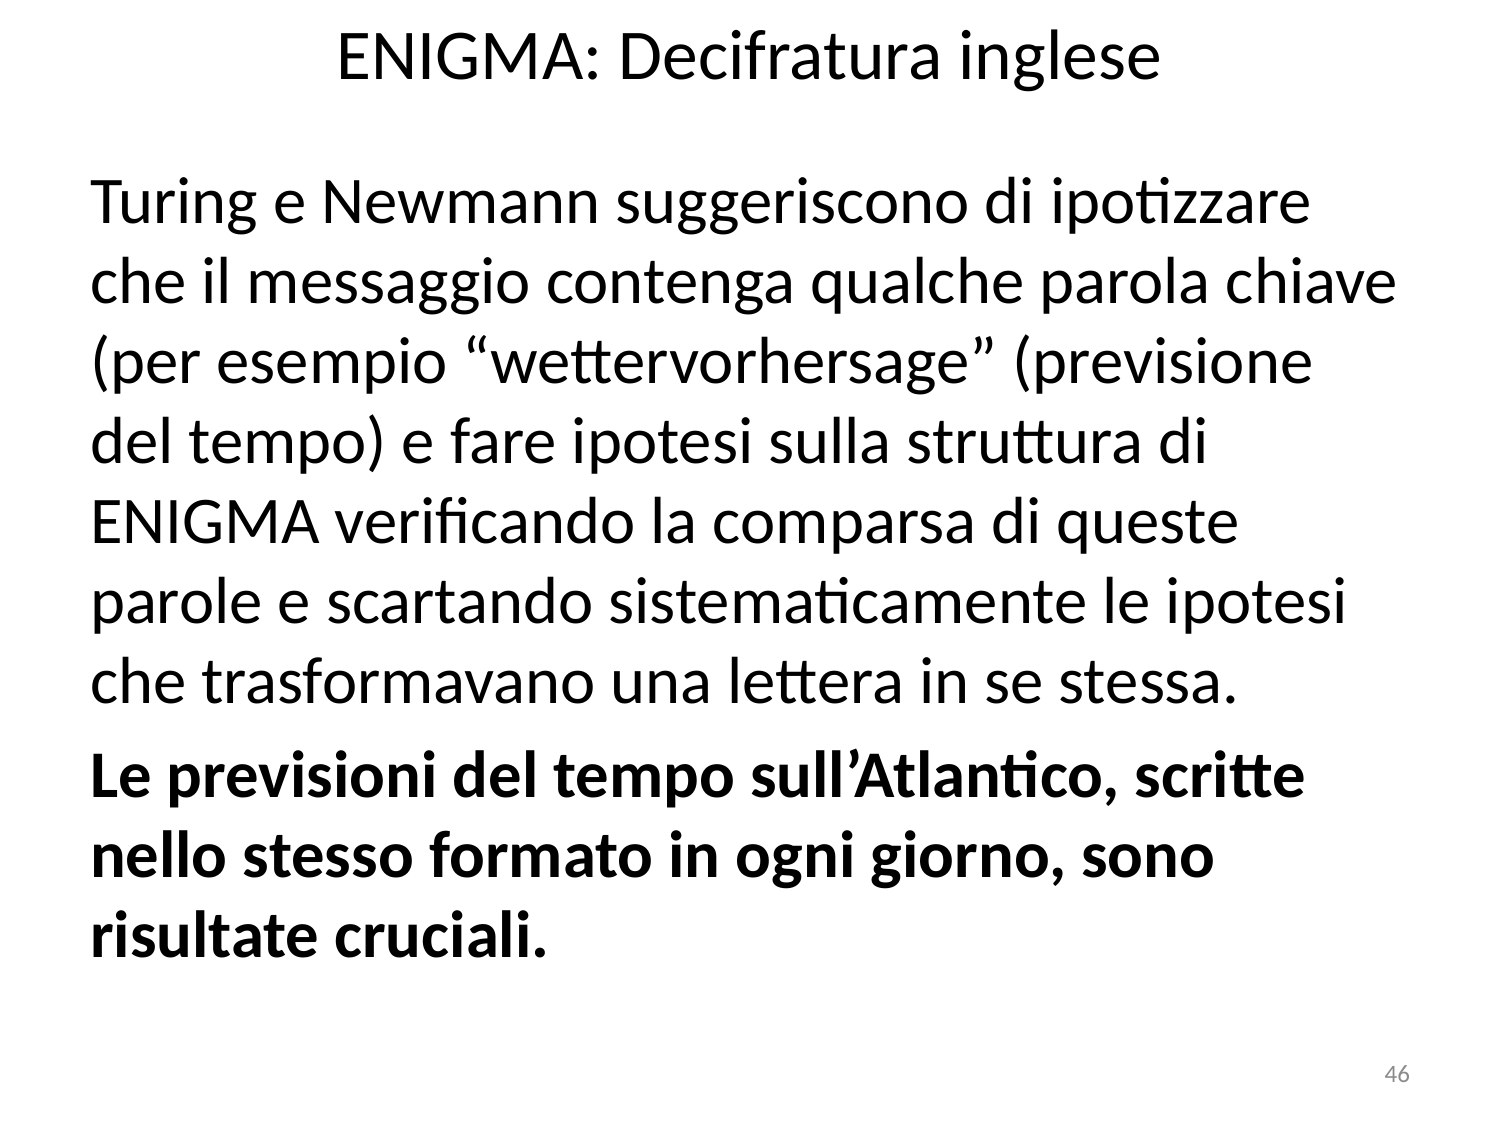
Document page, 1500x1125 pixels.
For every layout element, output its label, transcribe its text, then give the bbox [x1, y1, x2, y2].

slide_number 46 [1074, 1042, 1425, 1103]
title ENIGMA: Decifratura inglese [75, 0, 1425, 102]
list Turing e Newmann suggeriscono di ipotizzare che il messaggio contenga qualche parola chiave (per esempio “wettervorhersage” (previsione del tempo) e fare ipotesi sulla struttura di ENIGMA verificando la comparsa di queste parole e scartando sistematicamente le ipotesi che trasformavano una lettera in se stessa. Le previsioni del tempo sull’Atlantico, scritte nello stesso formato in ogni giorno, sono risultate cruciali. [75, 149, 1425, 1005]
